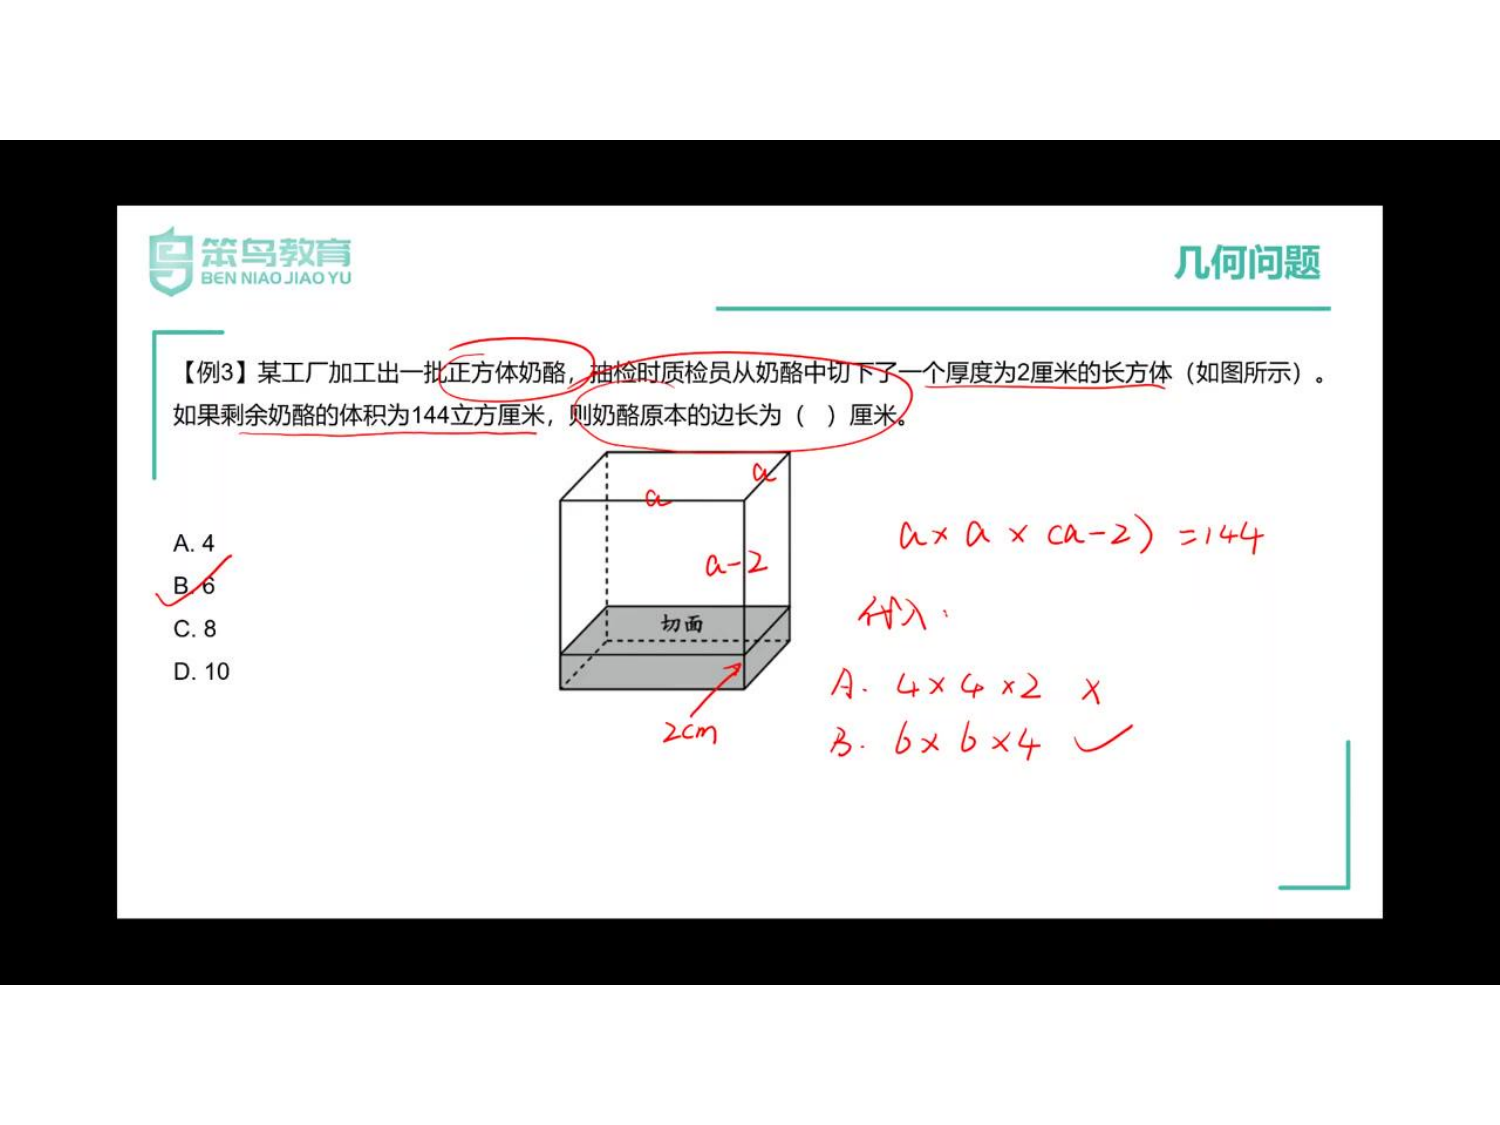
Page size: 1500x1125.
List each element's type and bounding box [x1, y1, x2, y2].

picture [0, 140, 1500, 985]
